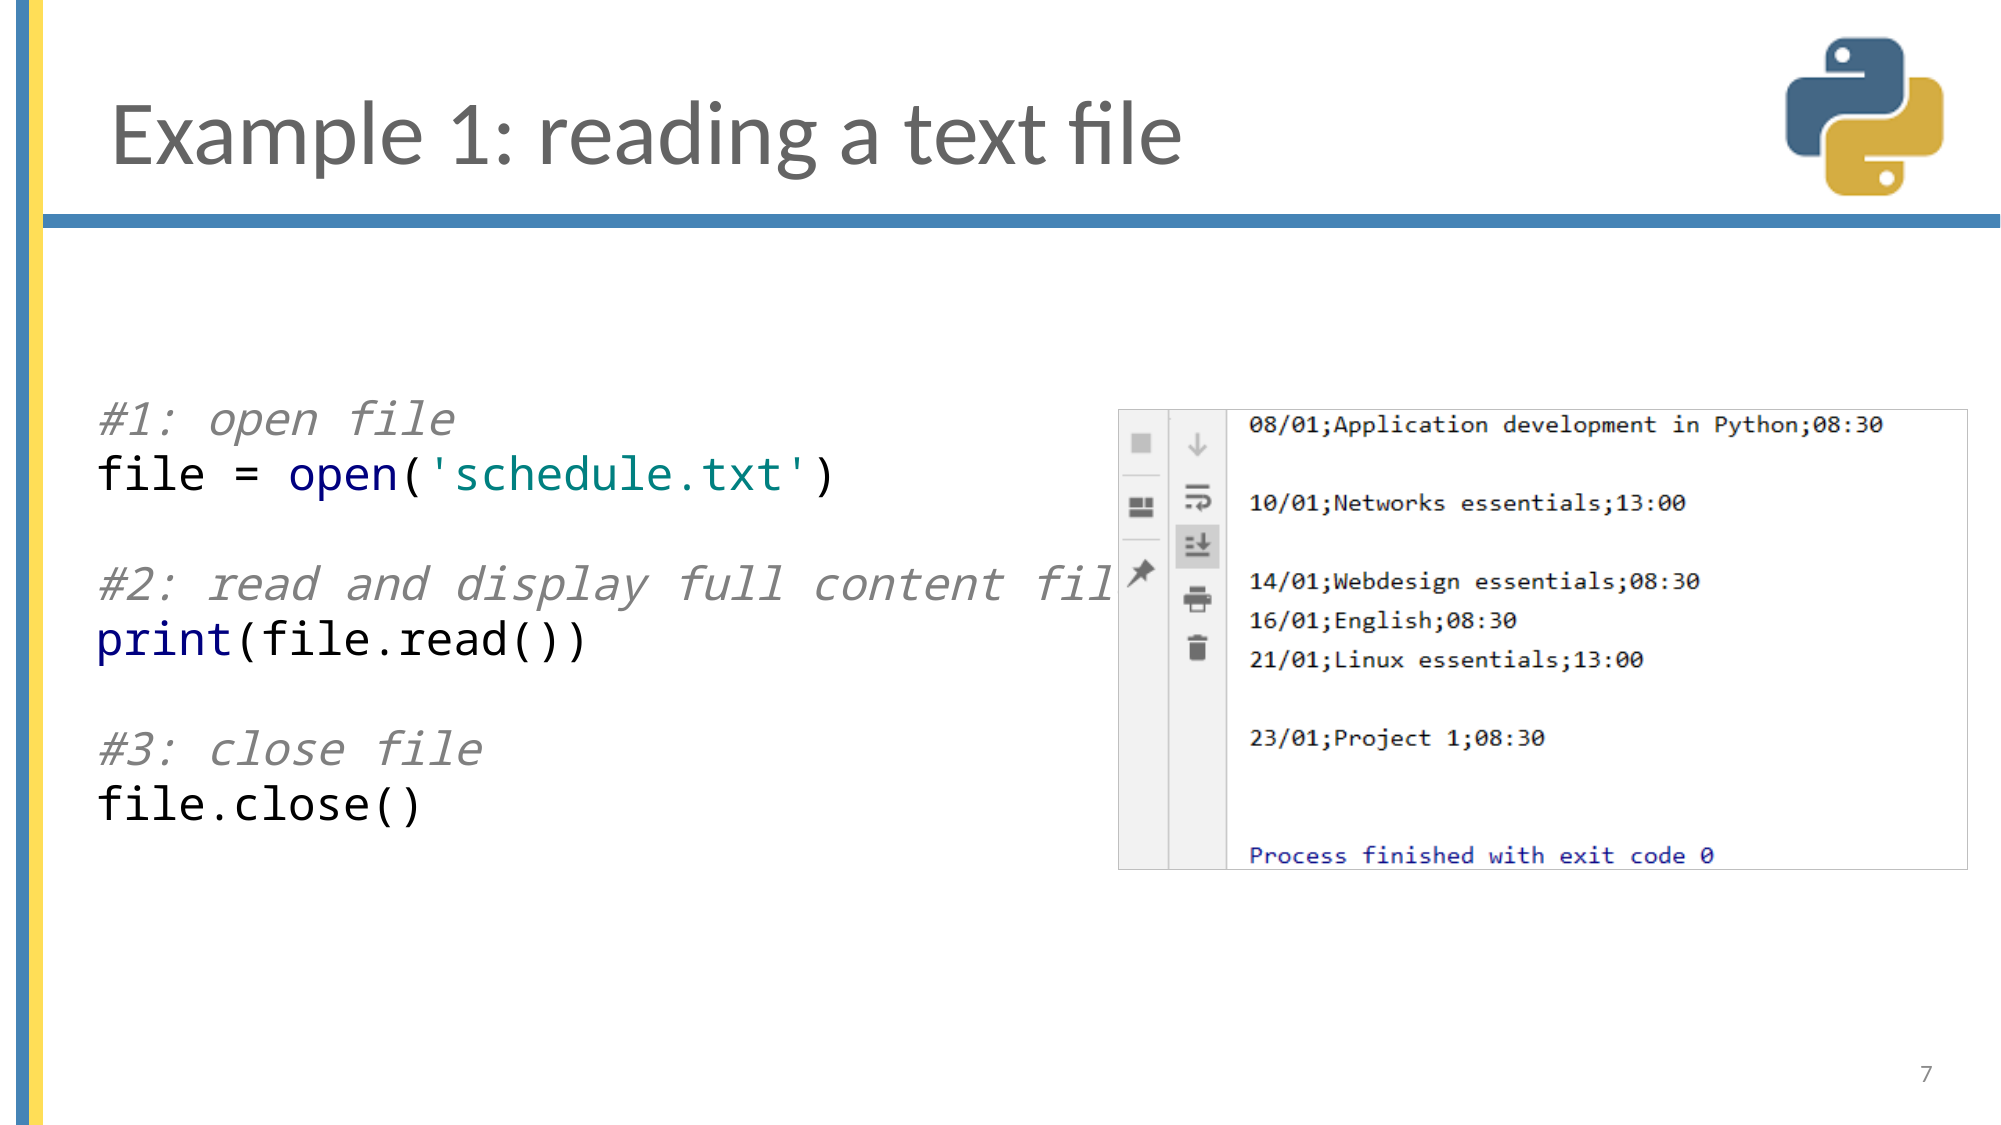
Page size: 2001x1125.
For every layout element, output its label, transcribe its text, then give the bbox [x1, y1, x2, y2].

slide_number 7 [1497, 1042, 1948, 1103]
text_box #1: open file file = open('schedule.txt') #2: read and display full content file print(file.read()) #3: close file file.close() [80, 382, 1177, 838]
picture [1118, 409, 1968, 870]
picture [1747, 18, 1987, 205]
title Example 1: reading a text file [95, 59, 1863, 211]
